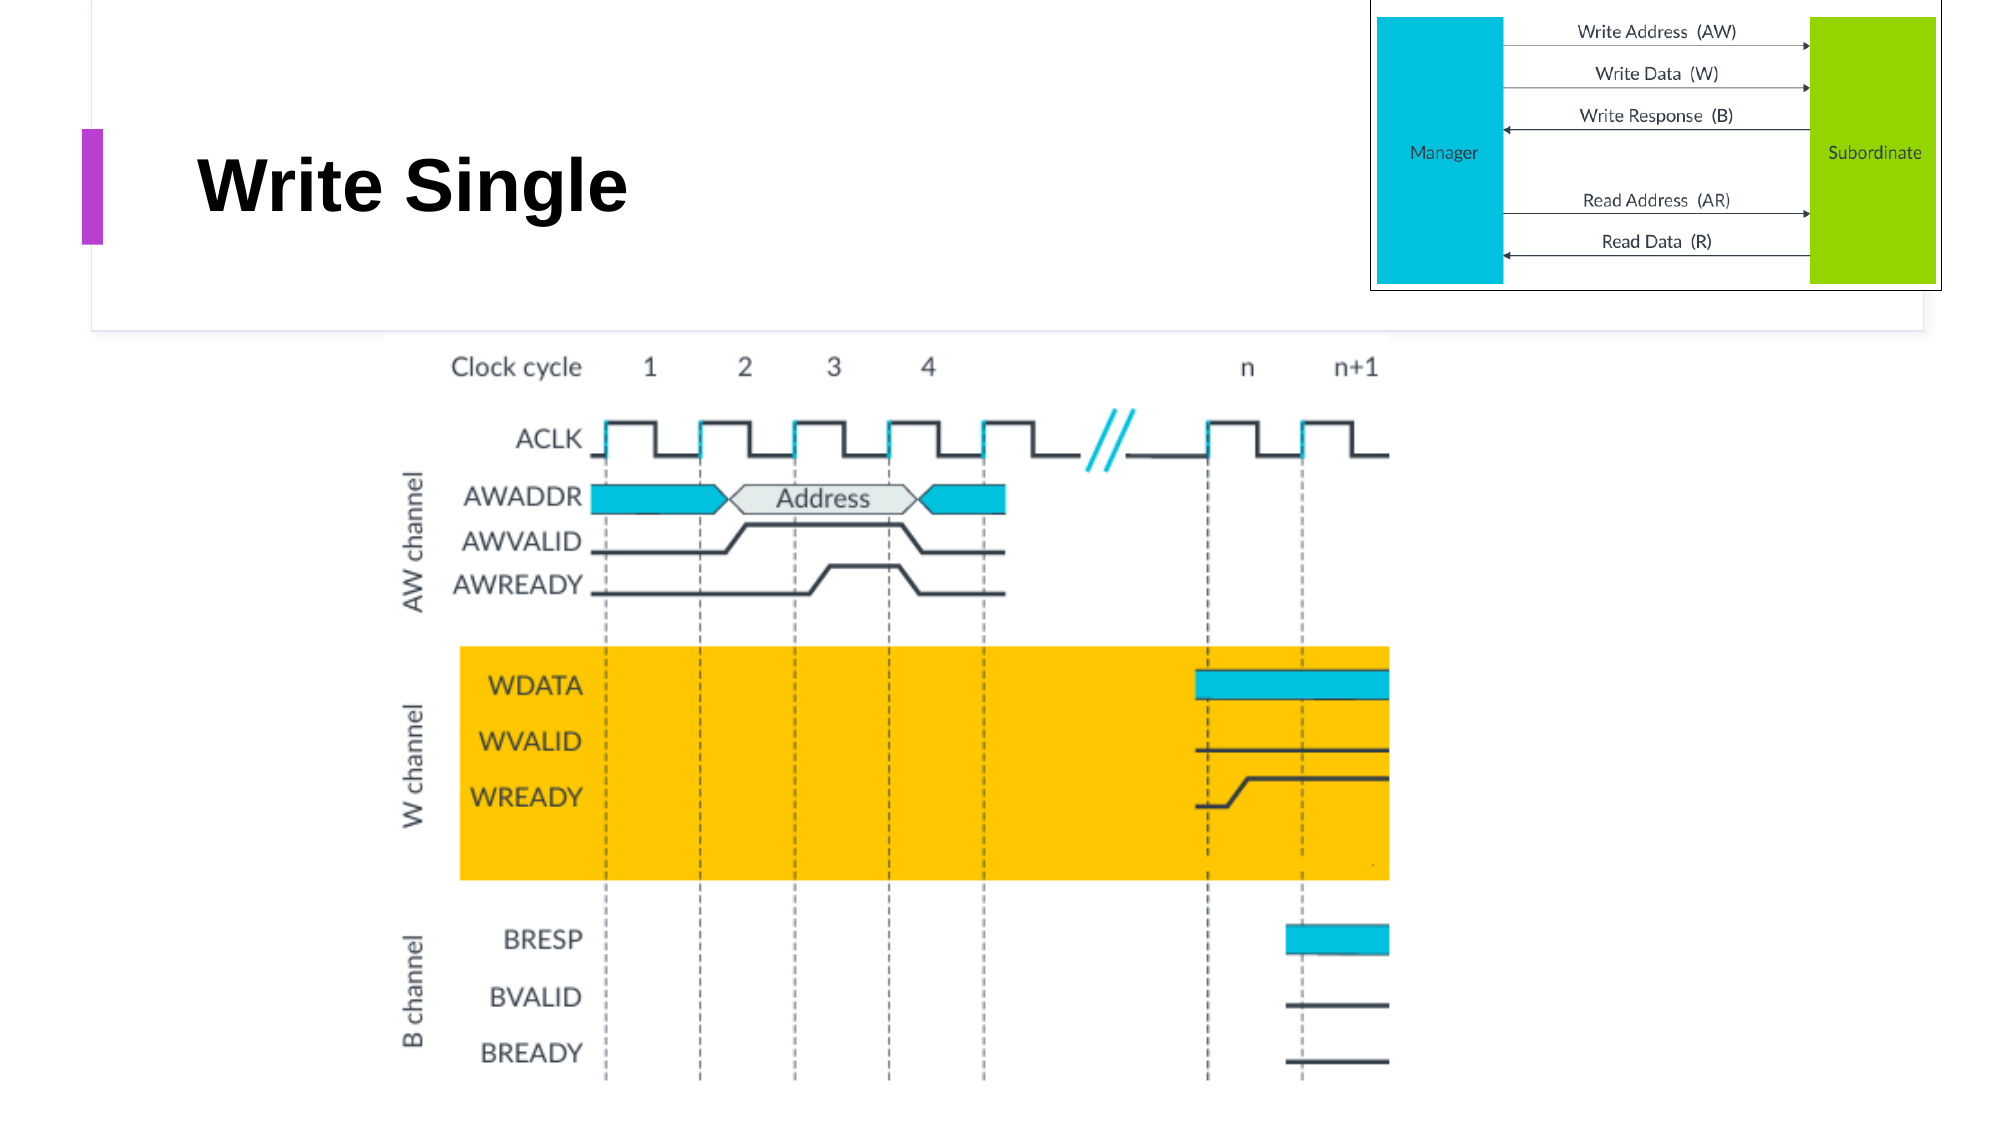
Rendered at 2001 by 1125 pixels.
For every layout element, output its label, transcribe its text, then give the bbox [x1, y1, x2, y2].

title Write Single [183, 90, 1365, 284]
picture [1370, 0, 1942, 290]
picture [383, 335, 1390, 1097]
